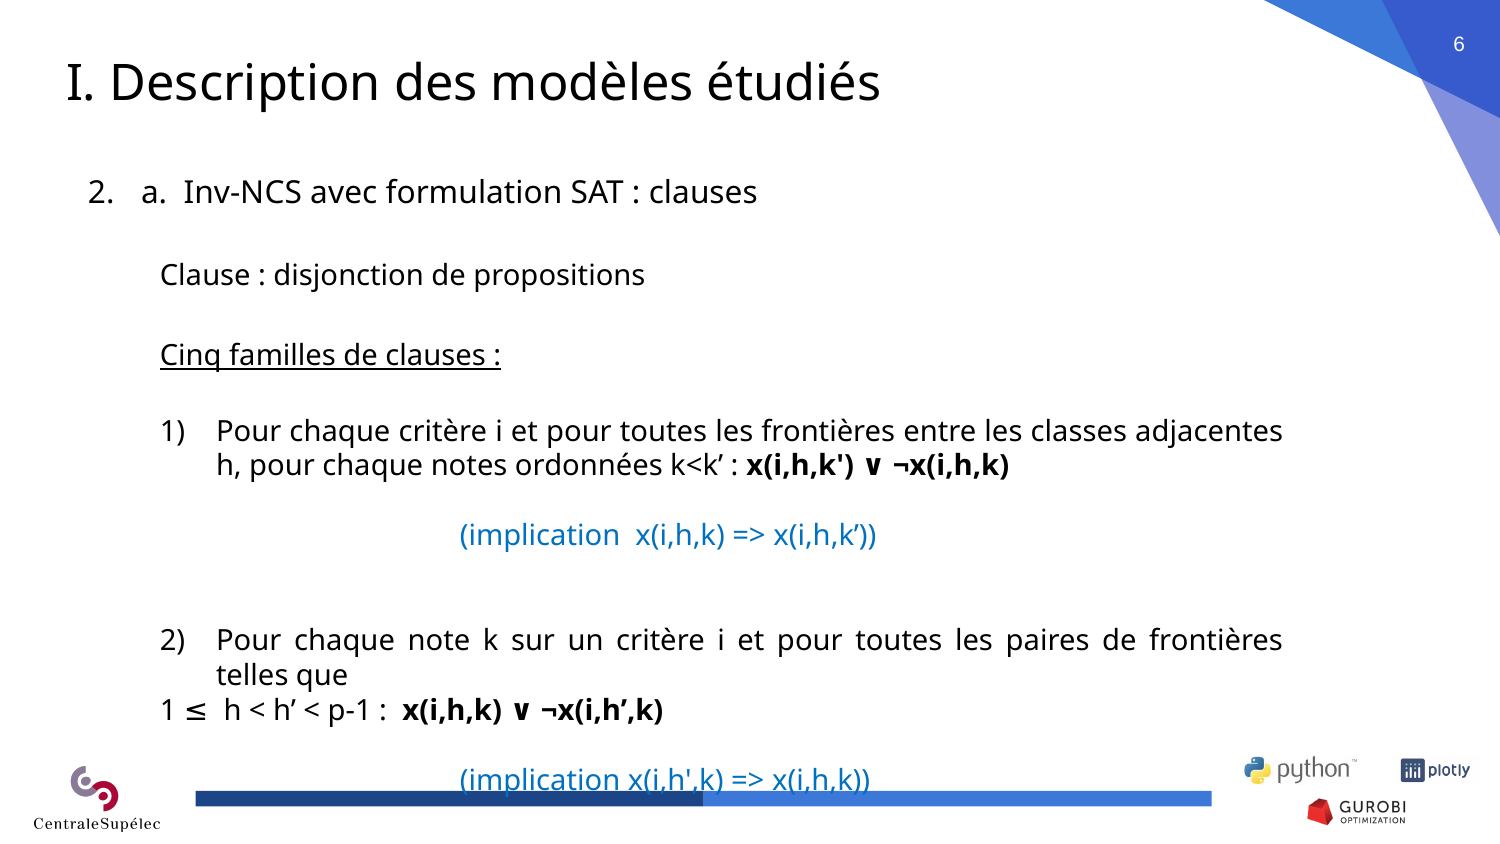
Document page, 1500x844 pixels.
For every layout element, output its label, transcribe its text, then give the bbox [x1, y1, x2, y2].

title I. Description des modèles étudiés a. Inv-NCS avec formulation SAT : clauses [51, 35, 1446, 130]
picture [34, 765, 161, 832]
picture [1390, 755, 1481, 785]
text_box Clause : disjonction de propositions Cinq familles de clauses : Pour chaque critère i et pour toutes les frontières entre les classes adjacentes h, pour chaque notes ordonnées k<k’ : x(i,h,k') ∨ ¬x(i,h,k) (implication x(i,h,k) => x(i,h,k’)) Pour chaque note k sur un critère i et pour toutes les paires de frontières telles que 1 ≤ h < h’ < p-1 : x(i,h,k) ∨ ¬x(i,h’,k) (implication x(i,h',k) => x(i,h,k)) [144, 236, 1300, 812]
text_box [1381, 0, 1500, 237]
slide_number 6 [1389, 11, 1480, 76]
text_box [1263, 0, 1389, 63]
picture [1296, 790, 1422, 835]
picture [1243, 755, 1359, 786]
